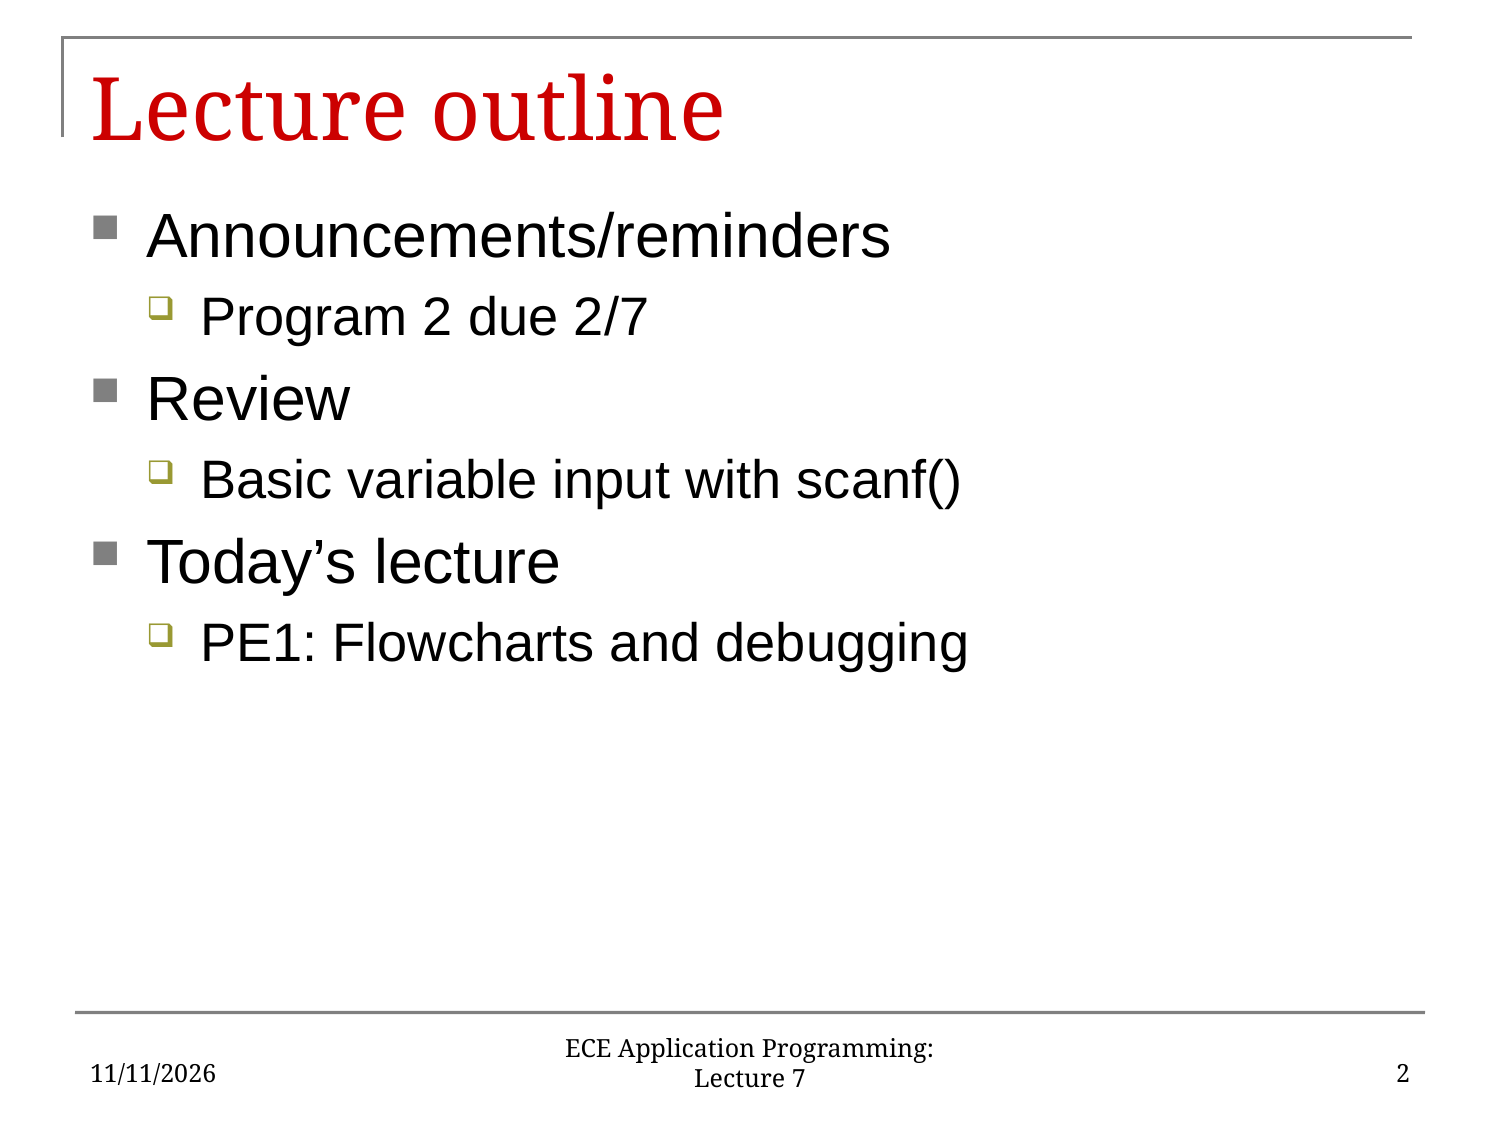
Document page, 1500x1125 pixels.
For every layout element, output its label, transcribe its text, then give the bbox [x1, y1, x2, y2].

title Lecture outline [75, 45, 1425, 163]
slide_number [74, 1023, 426, 1100]
list Announcements/reminders Program 2 due 2/7 Review Basic variable input with scanf() Today’s lecture PE1: Flowcharts and debugging [75, 187, 1425, 1006]
slide_number 2 [1074, 1023, 1426, 1100]
footer ECE Application Programming: Lecture 7 [512, 1024, 988, 1101]
